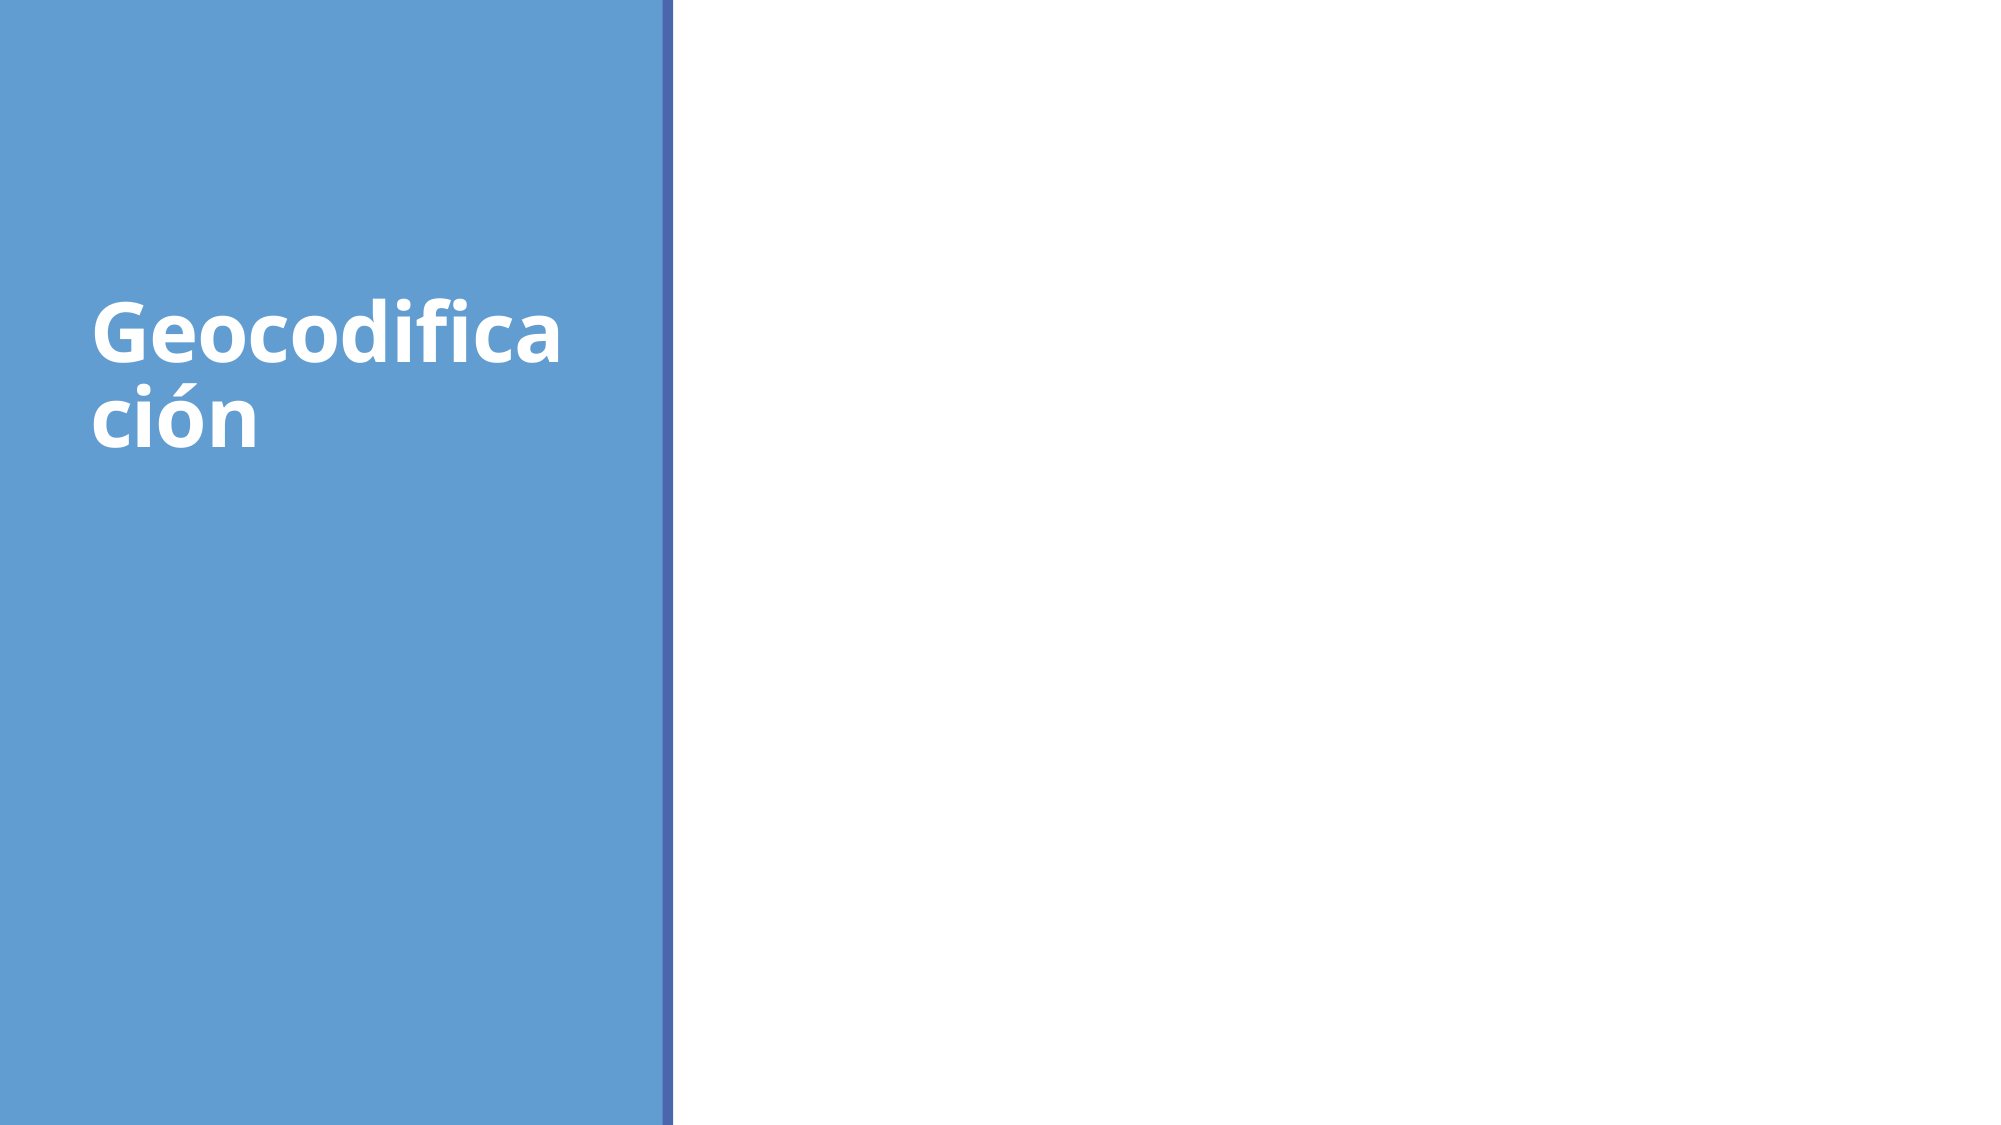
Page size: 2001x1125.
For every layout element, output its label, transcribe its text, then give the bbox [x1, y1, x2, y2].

title Geocodificación [75, 97, 620, 473]
